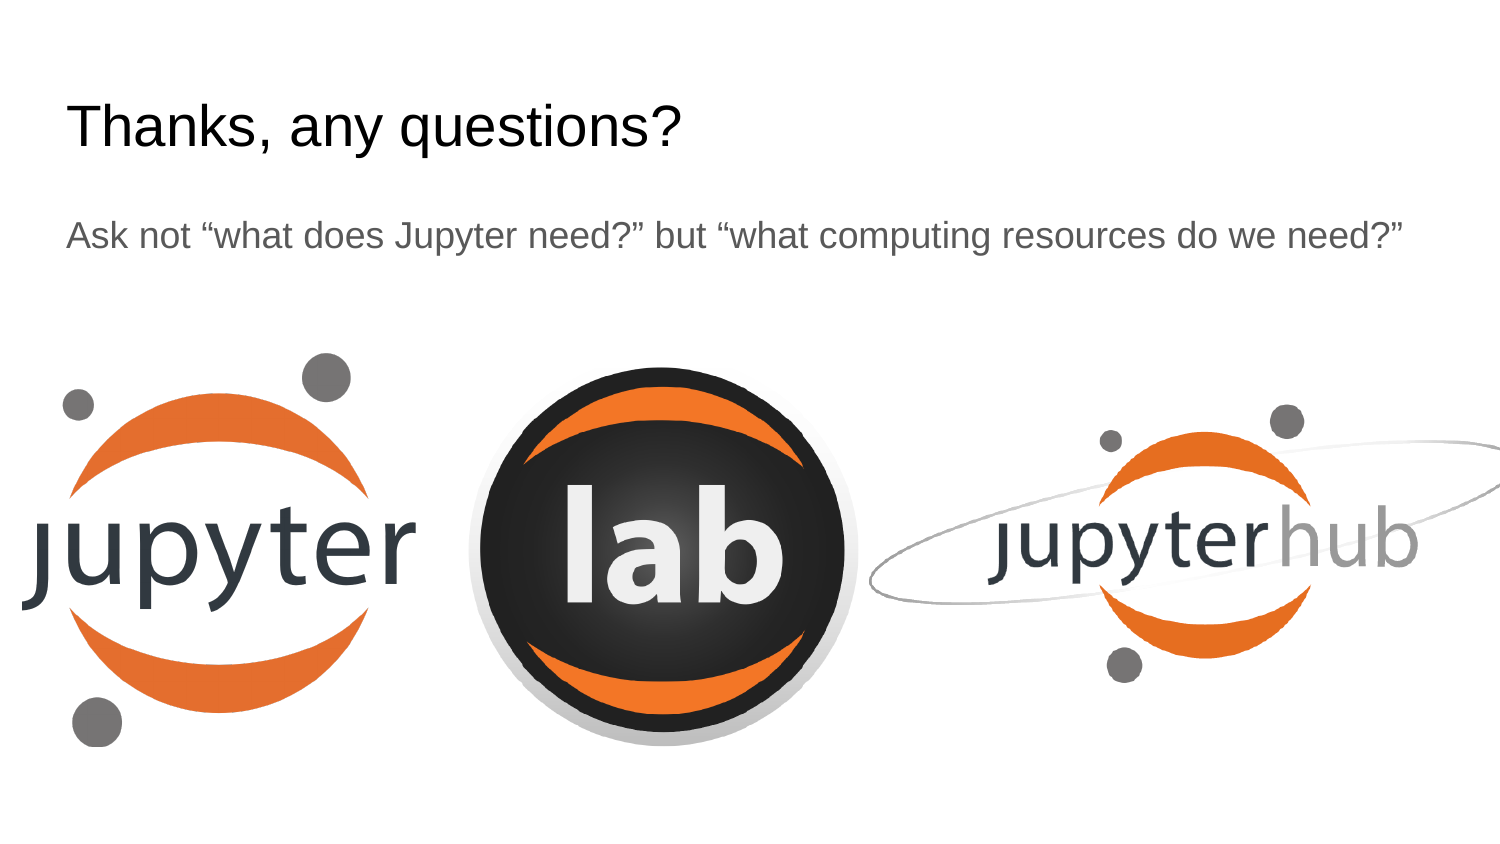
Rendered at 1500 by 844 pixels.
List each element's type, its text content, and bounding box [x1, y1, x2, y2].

picture [867, 261, 1500, 839]
title Thanks, any questions? [51, 72, 1449, 167]
picture [466, 353, 860, 747]
list Ask not “what does Jupyter need?” but “what computing resources do we need?” [51, 189, 1449, 750]
picture [22, 353, 416, 747]
